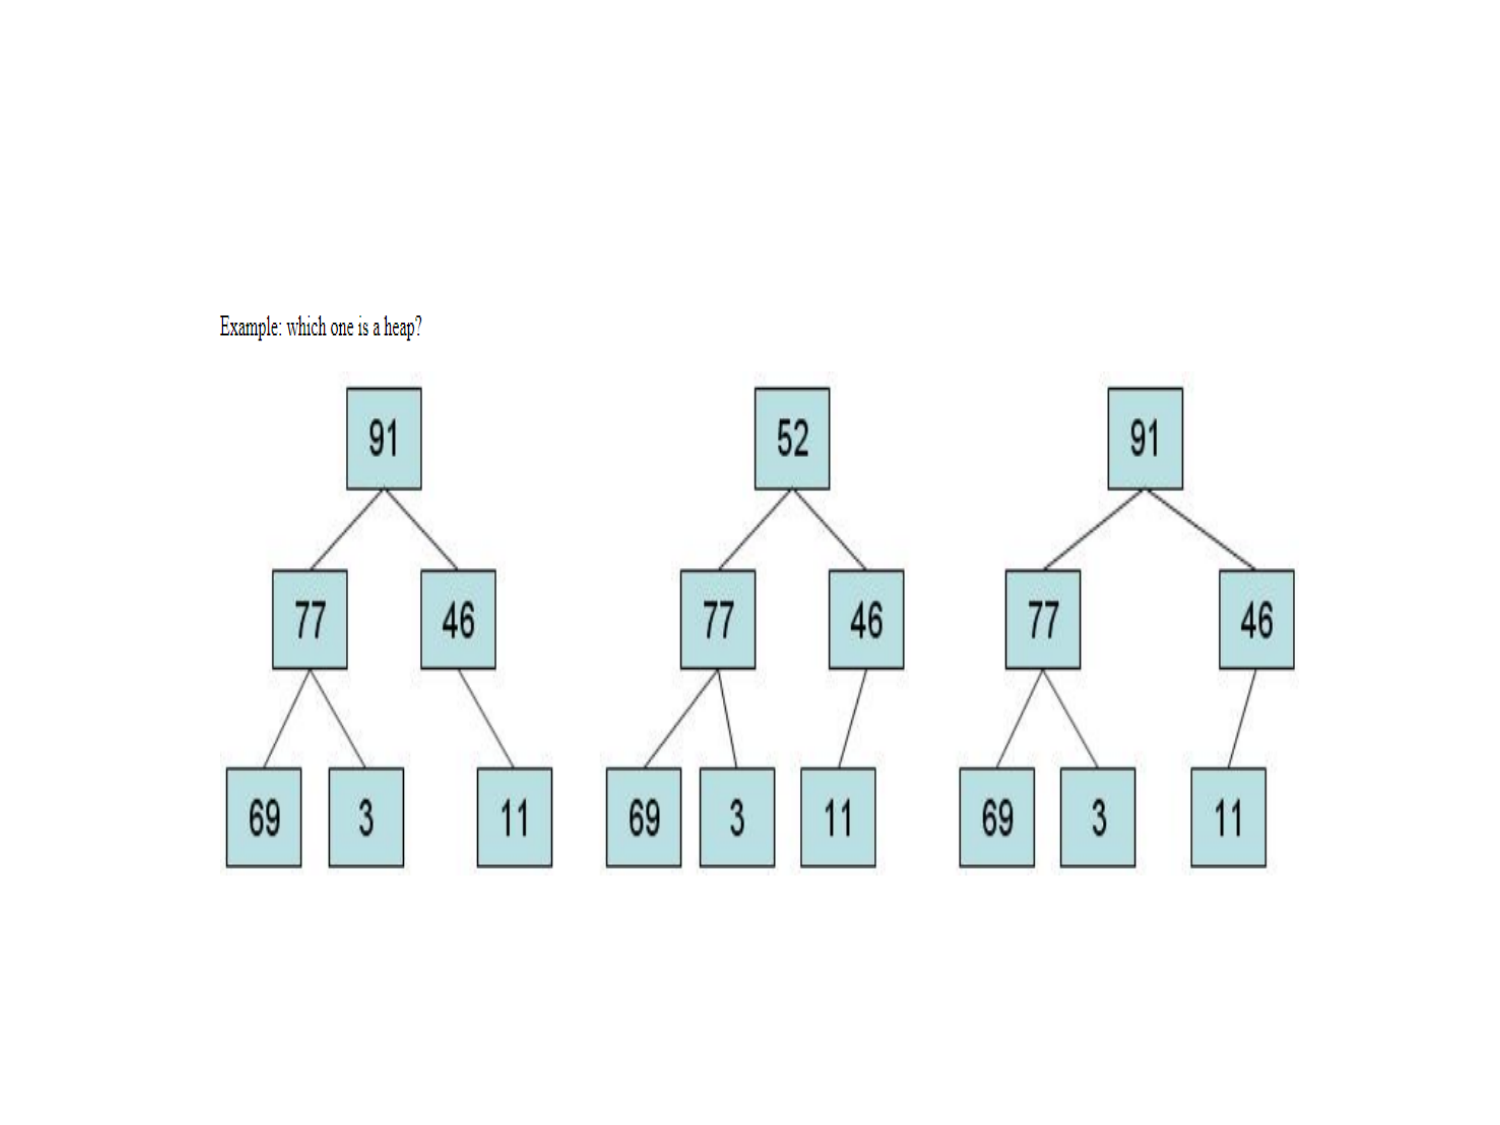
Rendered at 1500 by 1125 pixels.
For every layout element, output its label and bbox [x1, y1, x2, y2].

picture [212, 287, 1359, 913]
